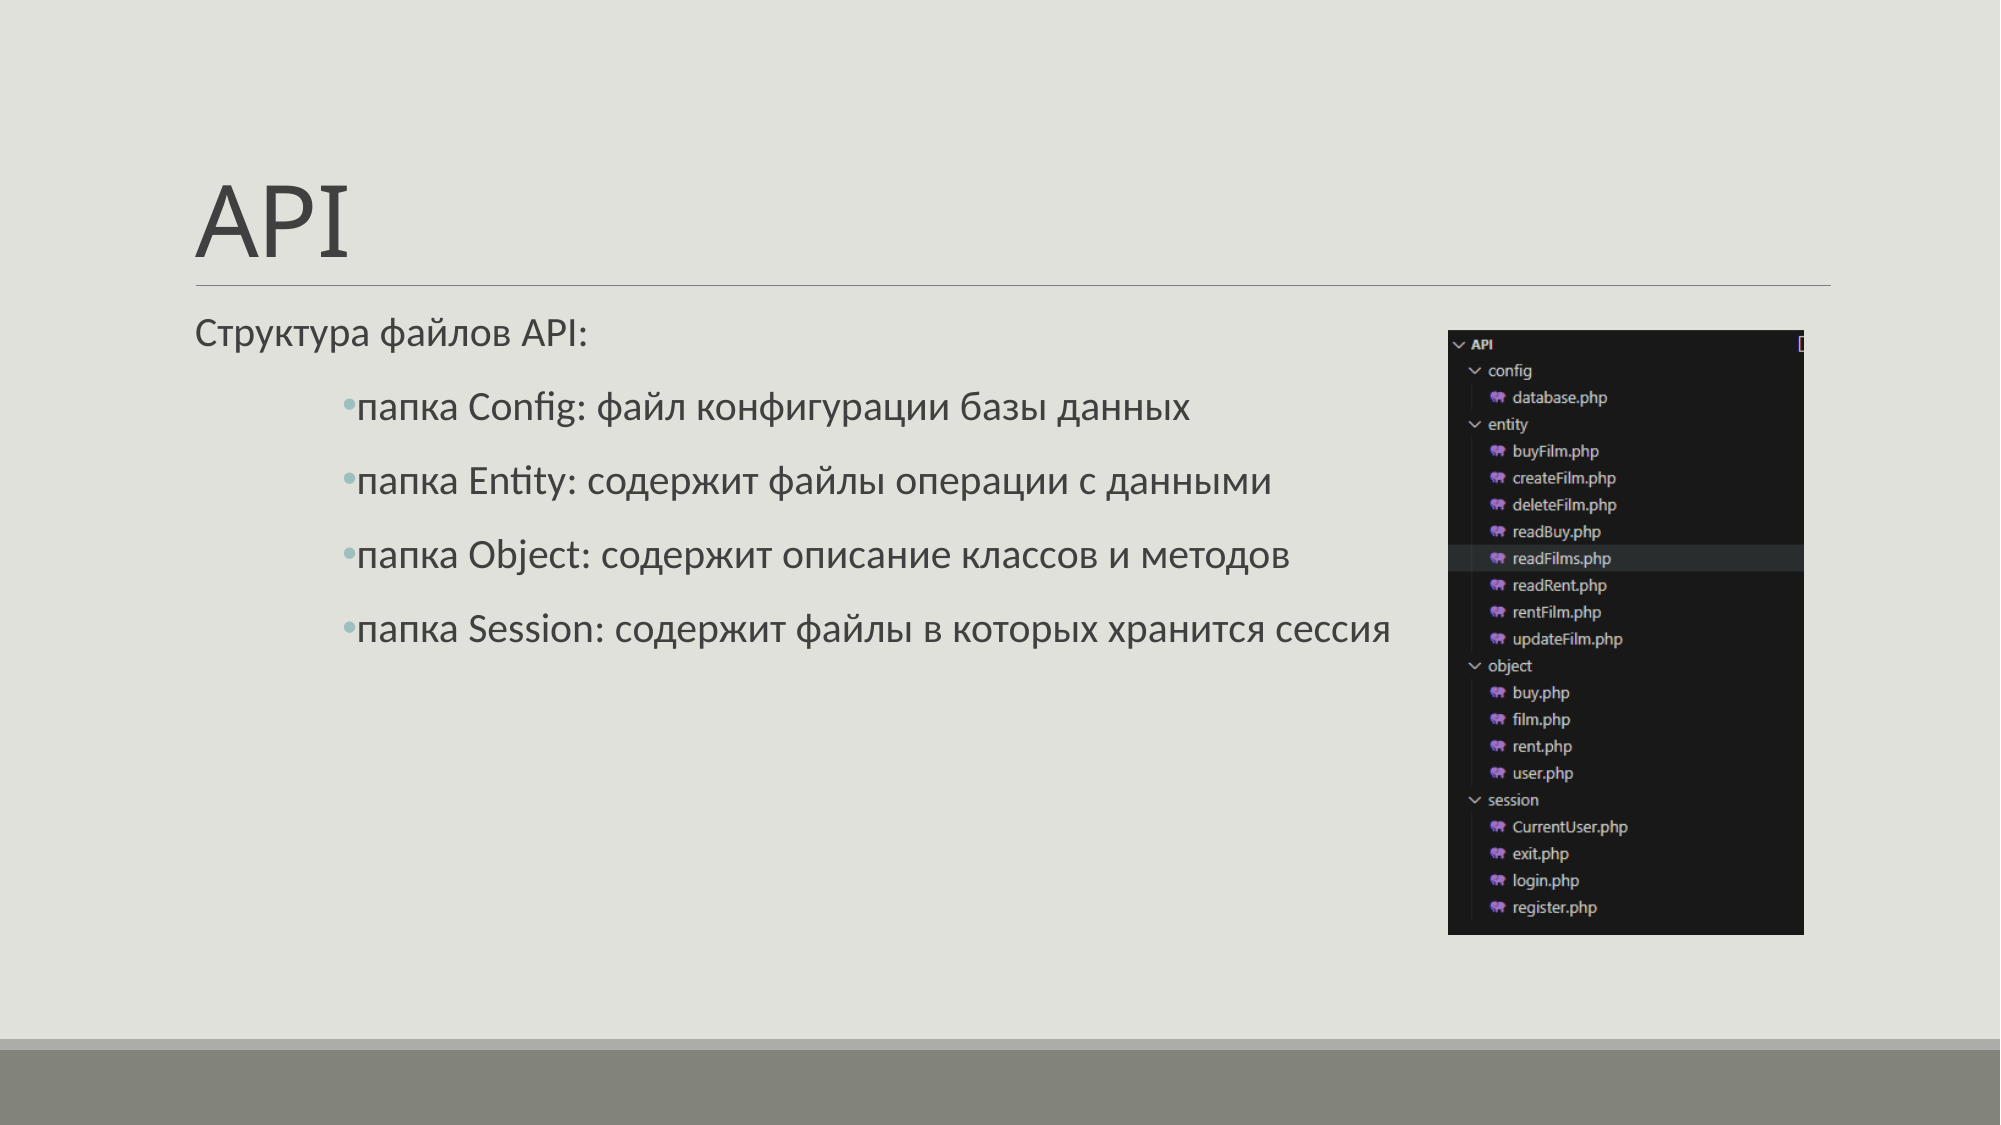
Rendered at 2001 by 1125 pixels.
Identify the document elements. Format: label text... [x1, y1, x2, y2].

picture [1448, 330, 1804, 936]
list Структура файлов API: папка Config: файл конфигурации базы данных папка Entity: содержит файлы операции с данными папка Object: содержит описание классов и методов папка Session: содержит файлы в которых хранится сессия [180, 302, 1830, 963]
title API [180, 47, 1830, 285]
